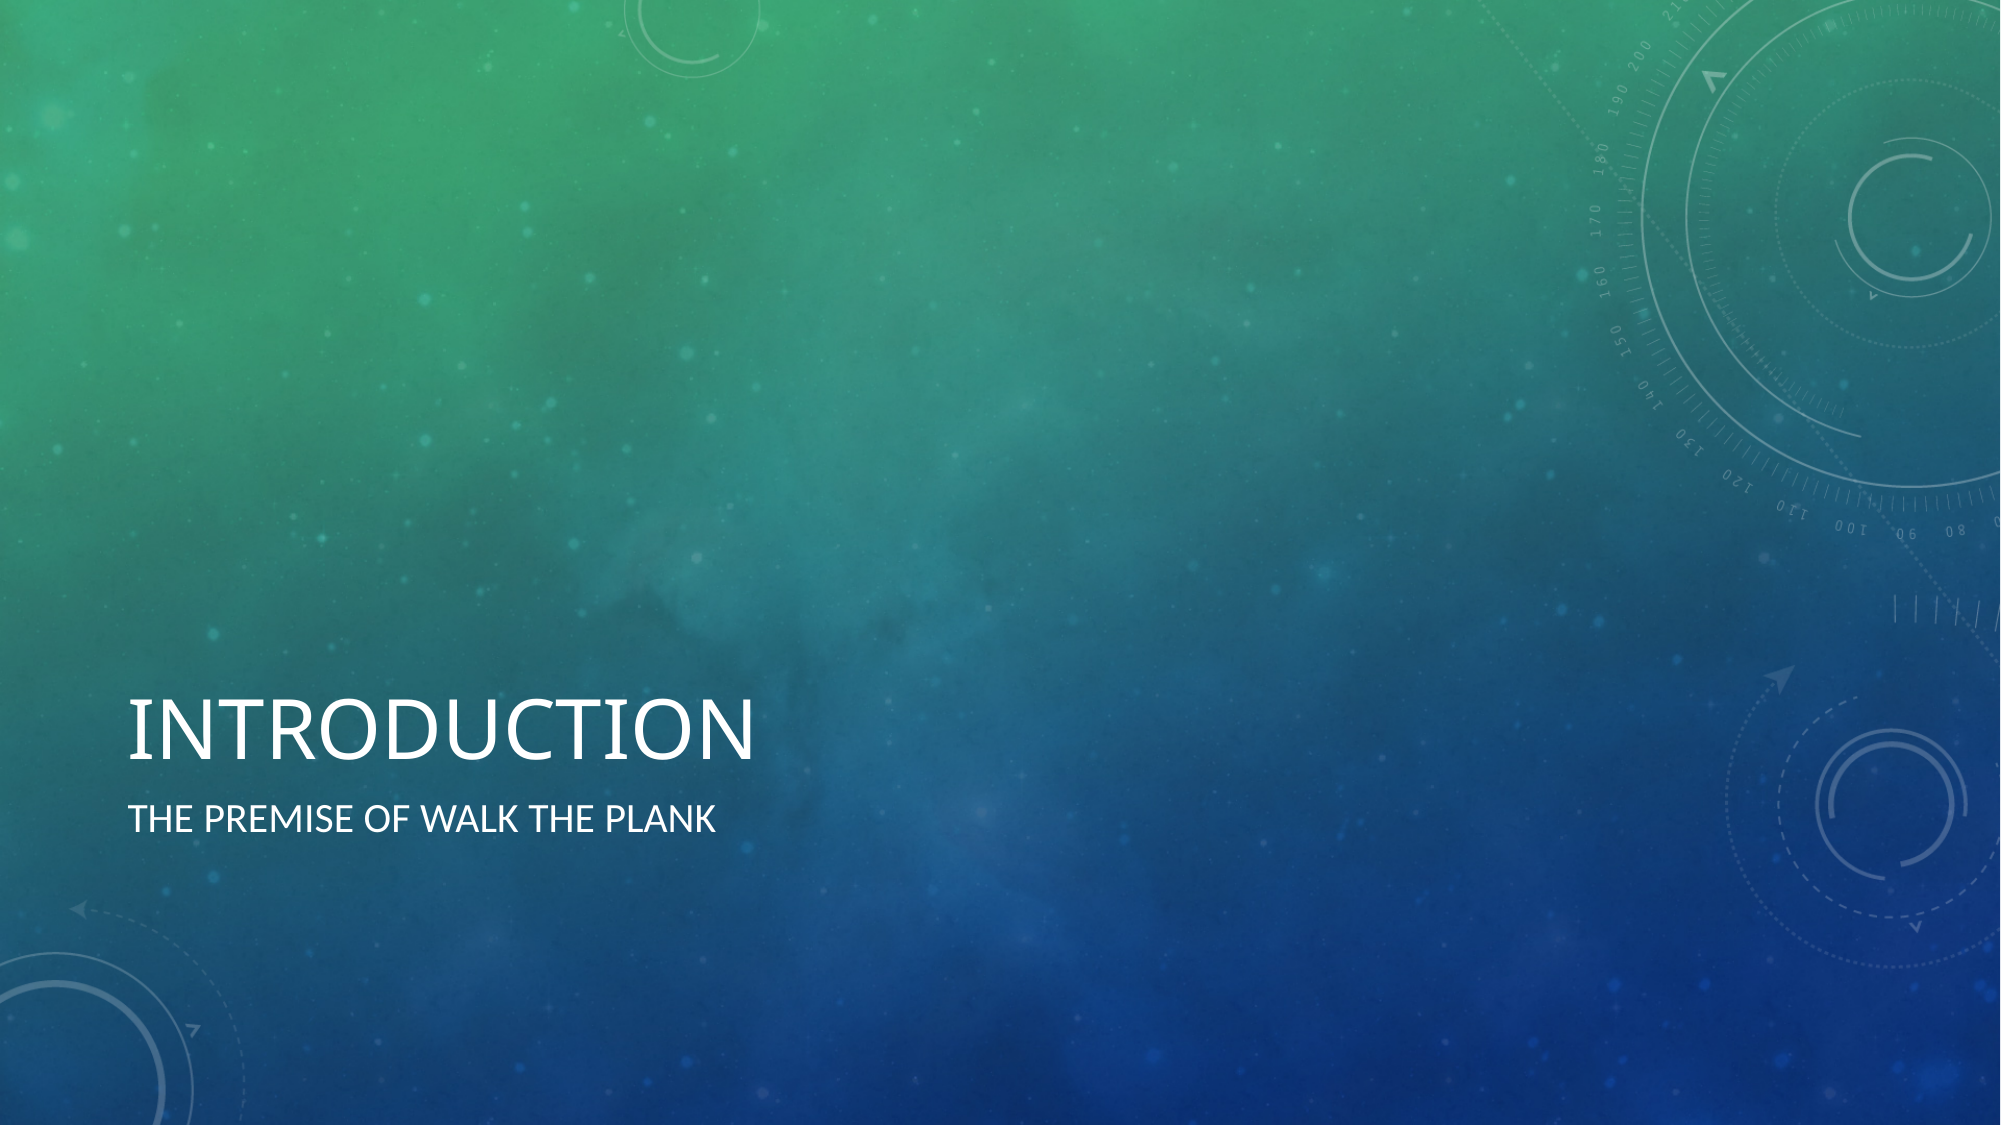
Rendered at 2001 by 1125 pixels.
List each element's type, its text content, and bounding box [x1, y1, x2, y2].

title Introduction [112, 542, 1775, 783]
list The premise of Walk the plank [112, 783, 1775, 925]
picture [0, 0, 2001, 1125]
